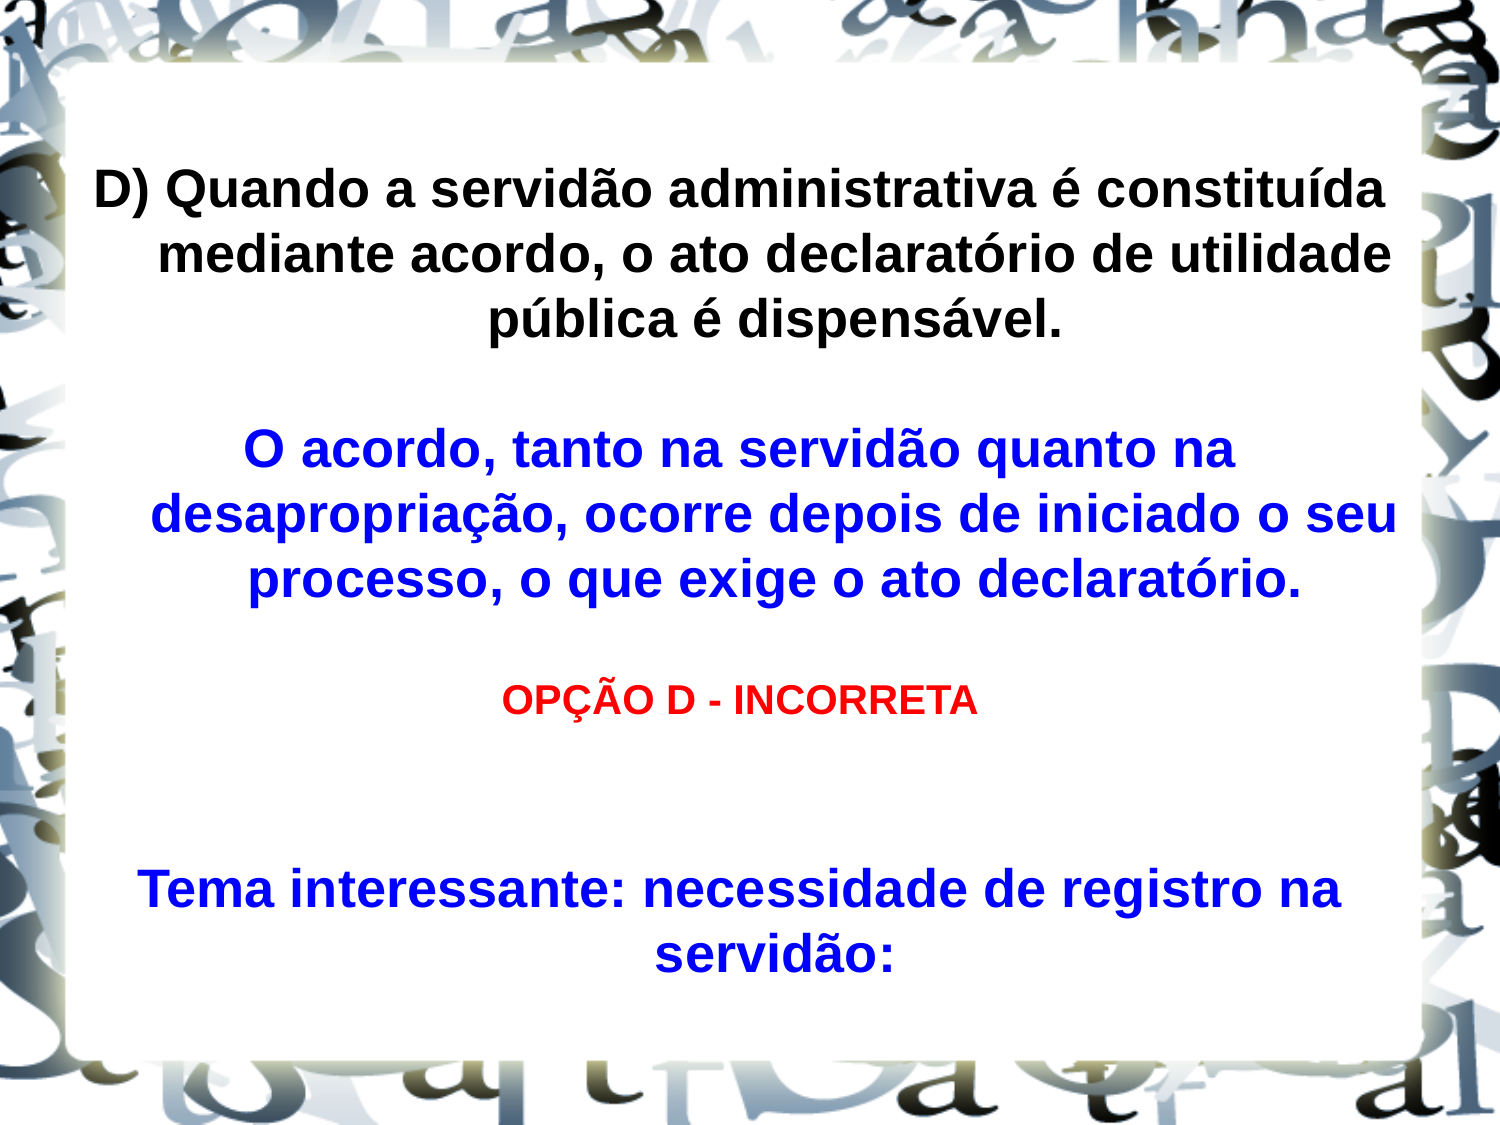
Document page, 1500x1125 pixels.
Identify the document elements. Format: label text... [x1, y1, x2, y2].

text_box D) Quando a servidão administrativa é constituída mediante acordo, o ato declaratório de utilidade pública é dispensável. O acordo, tanto na servidão quanto na desapropriação, ocorre depois de iniciado o seu processo, o que exige o ato declaratório. OPÇÃO D - INCORRETA Tema interessante: necessidade de registro na servidão: [35, 145, 1442, 1125]
picture [0, 0, 1500, 1125]
